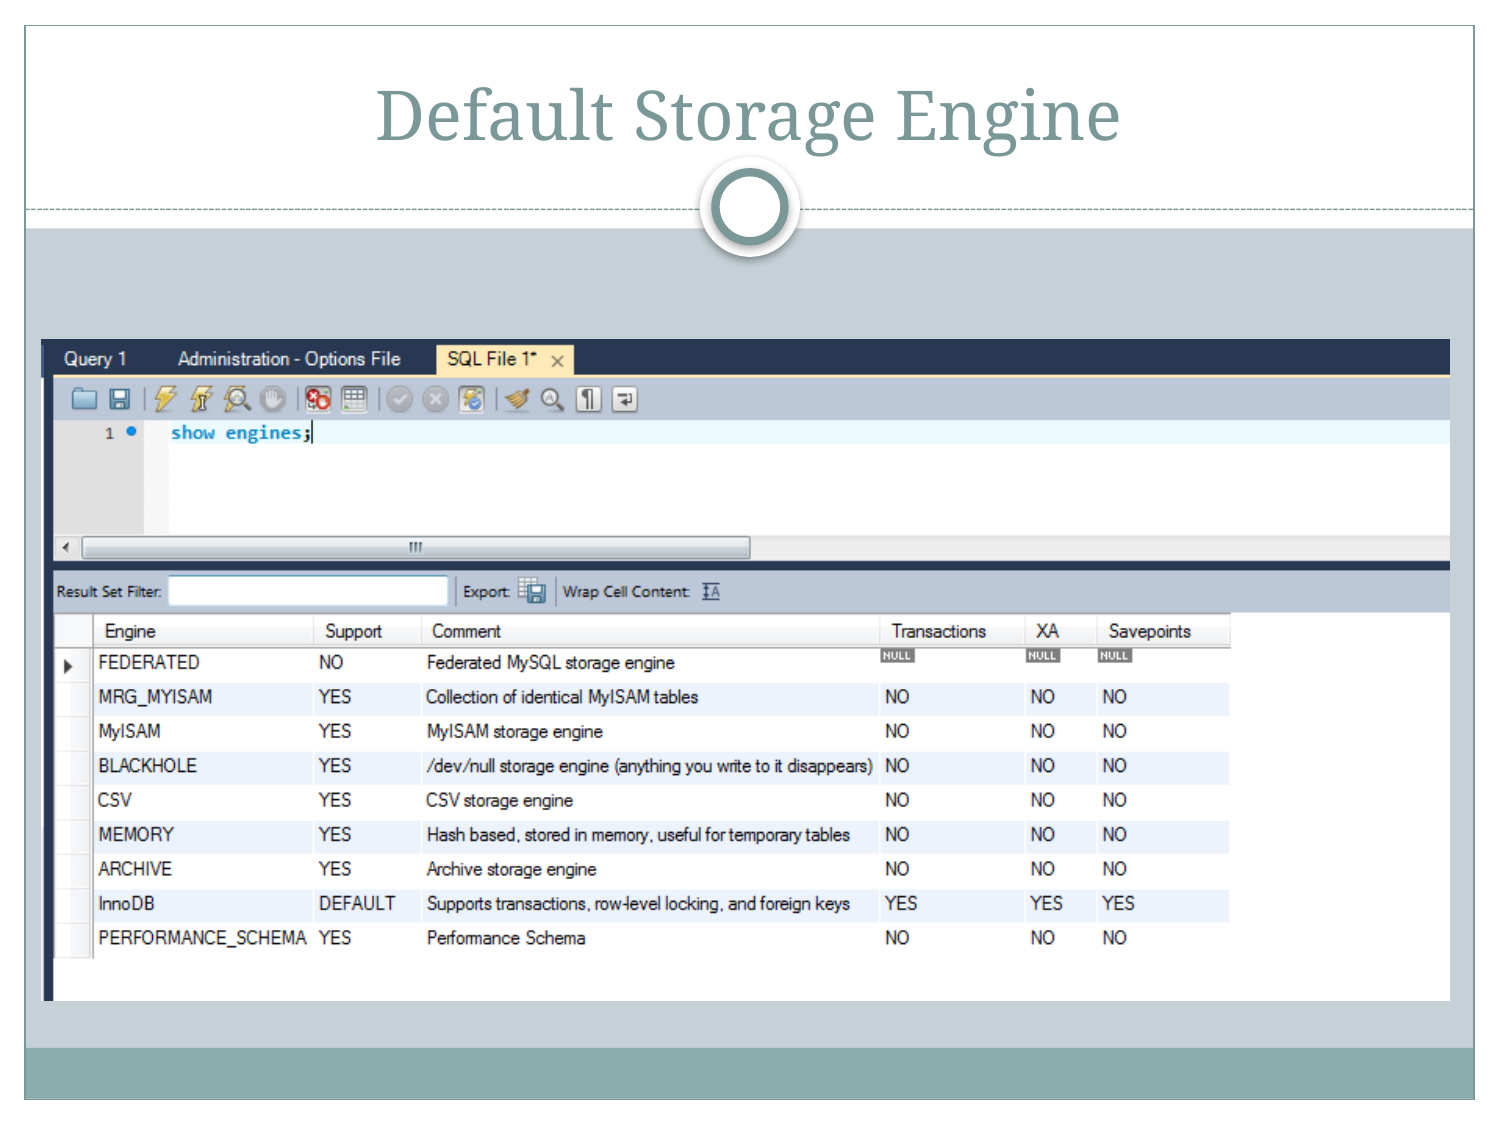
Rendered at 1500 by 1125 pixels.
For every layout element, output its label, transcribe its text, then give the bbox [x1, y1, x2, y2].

picture [41, 339, 1450, 1001]
title Default Storage Engine [49, 37, 1450, 162]
